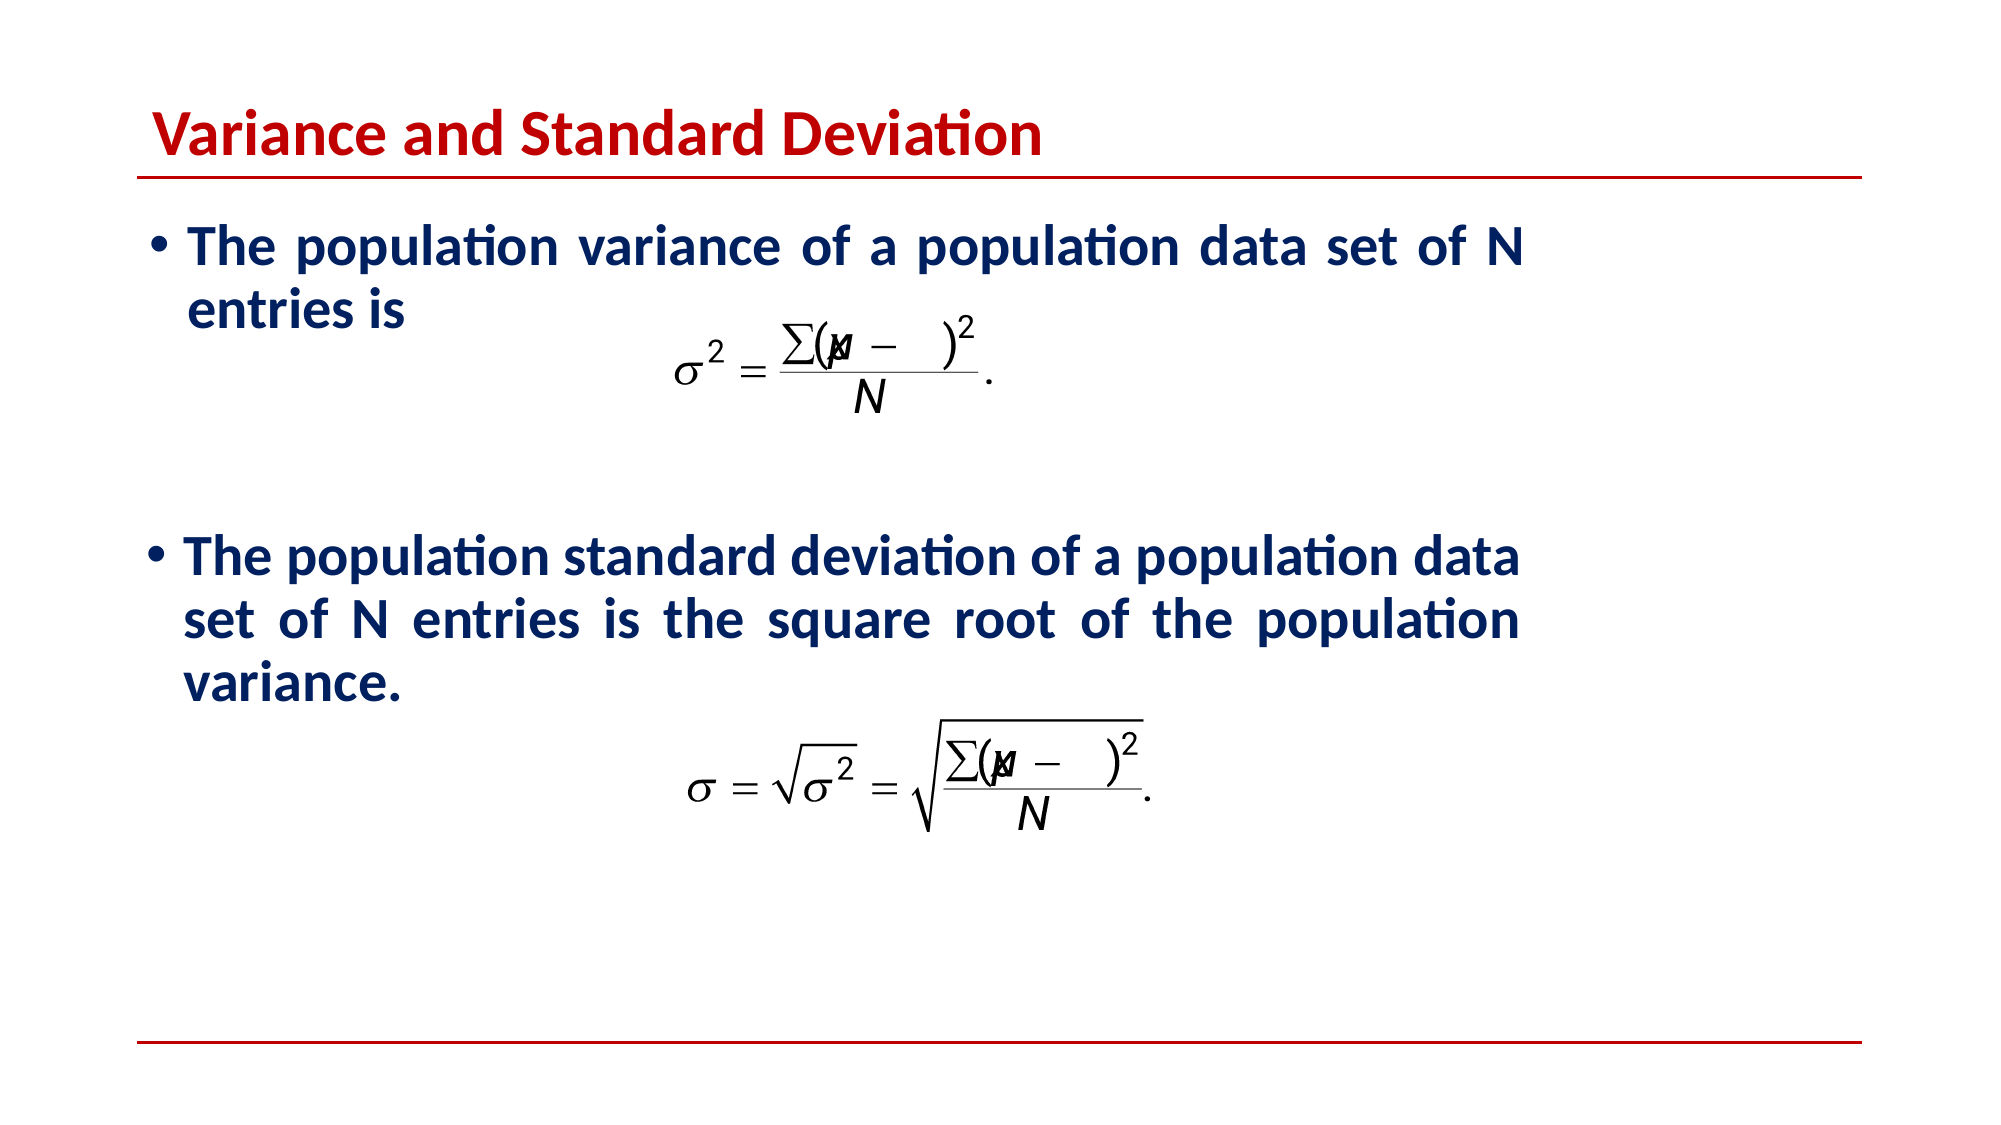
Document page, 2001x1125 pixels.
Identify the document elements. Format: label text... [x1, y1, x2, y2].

text_box The population standard deviation of a population data set of N entries is the square root of the population variance. [130, 518, 1537, 809]
picture [643, 255, 794, 305]
title Variance and Standard Deviation [137, 90, 1863, 178]
picture [684, 715, 1155, 838]
picture [670, 308, 997, 419]
text_box The population variance of a population data set of N entries is [134, 208, 1541, 436]
